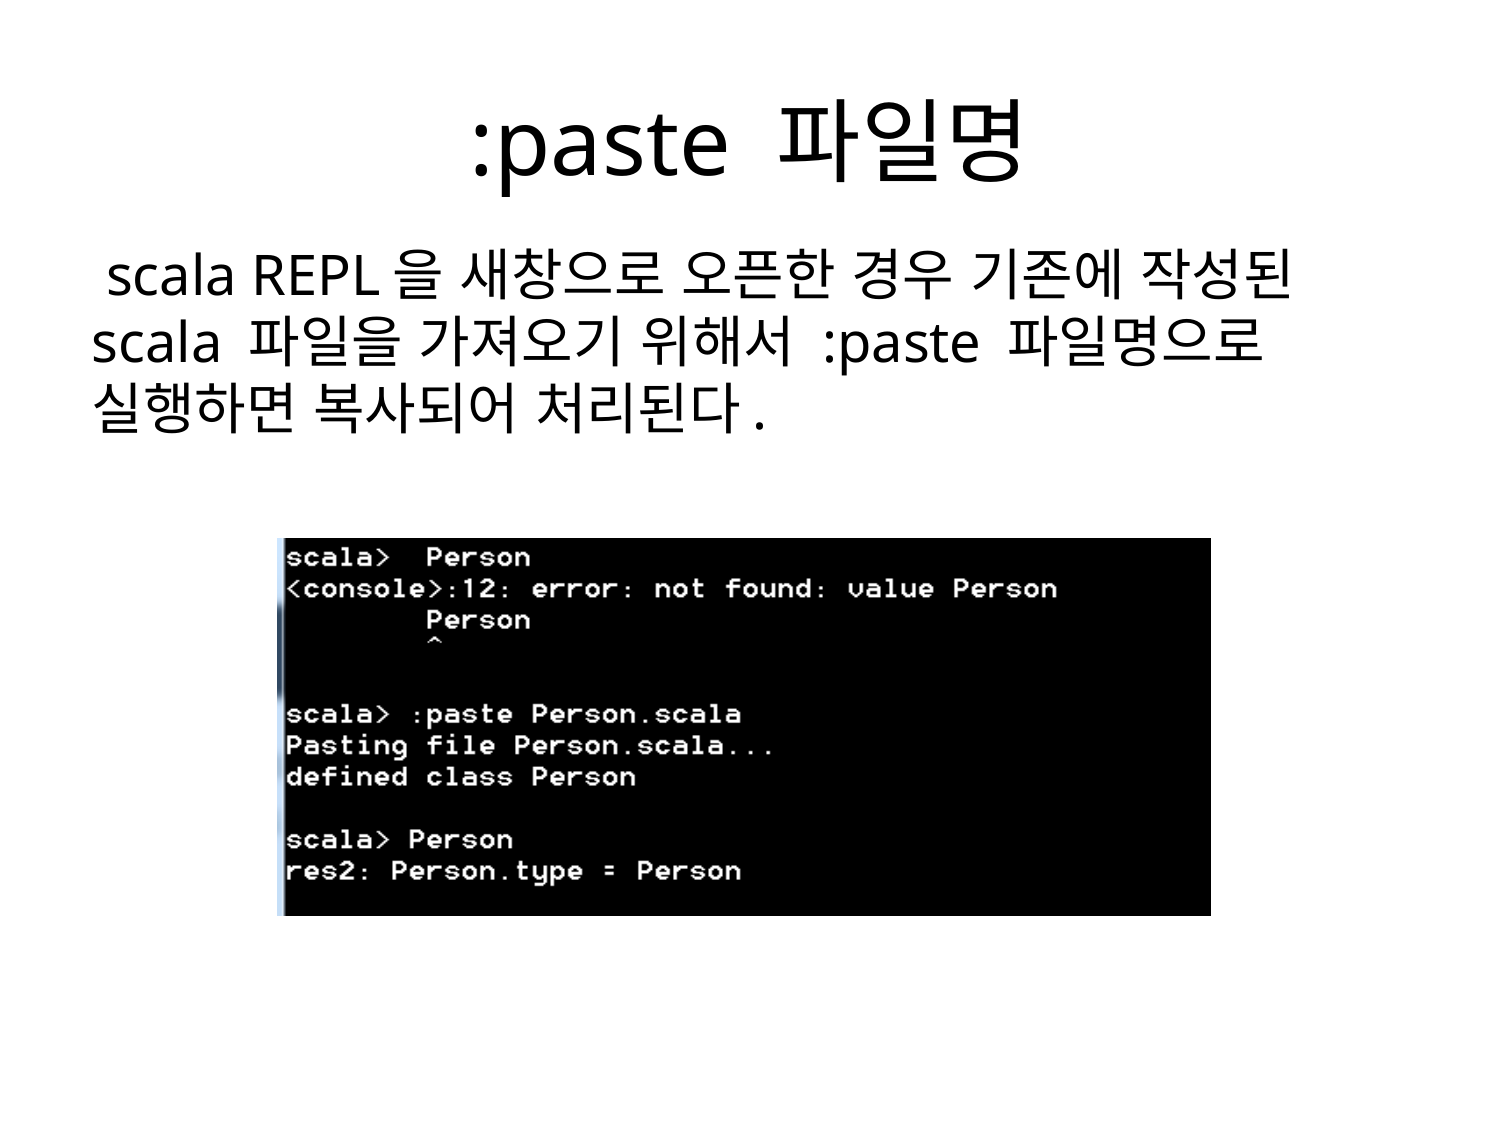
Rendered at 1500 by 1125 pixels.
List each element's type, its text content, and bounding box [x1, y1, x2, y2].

picture [277, 538, 1211, 916]
title :paste 파일명 [75, 45, 1425, 233]
list scala REPL을 새창으로 오픈한 경우 기존에 작성된 scala 파일을 가져오기 위해서 :paste 파일명으로 실행하면 복사되어 처리된다. [76, 231, 1402, 449]
